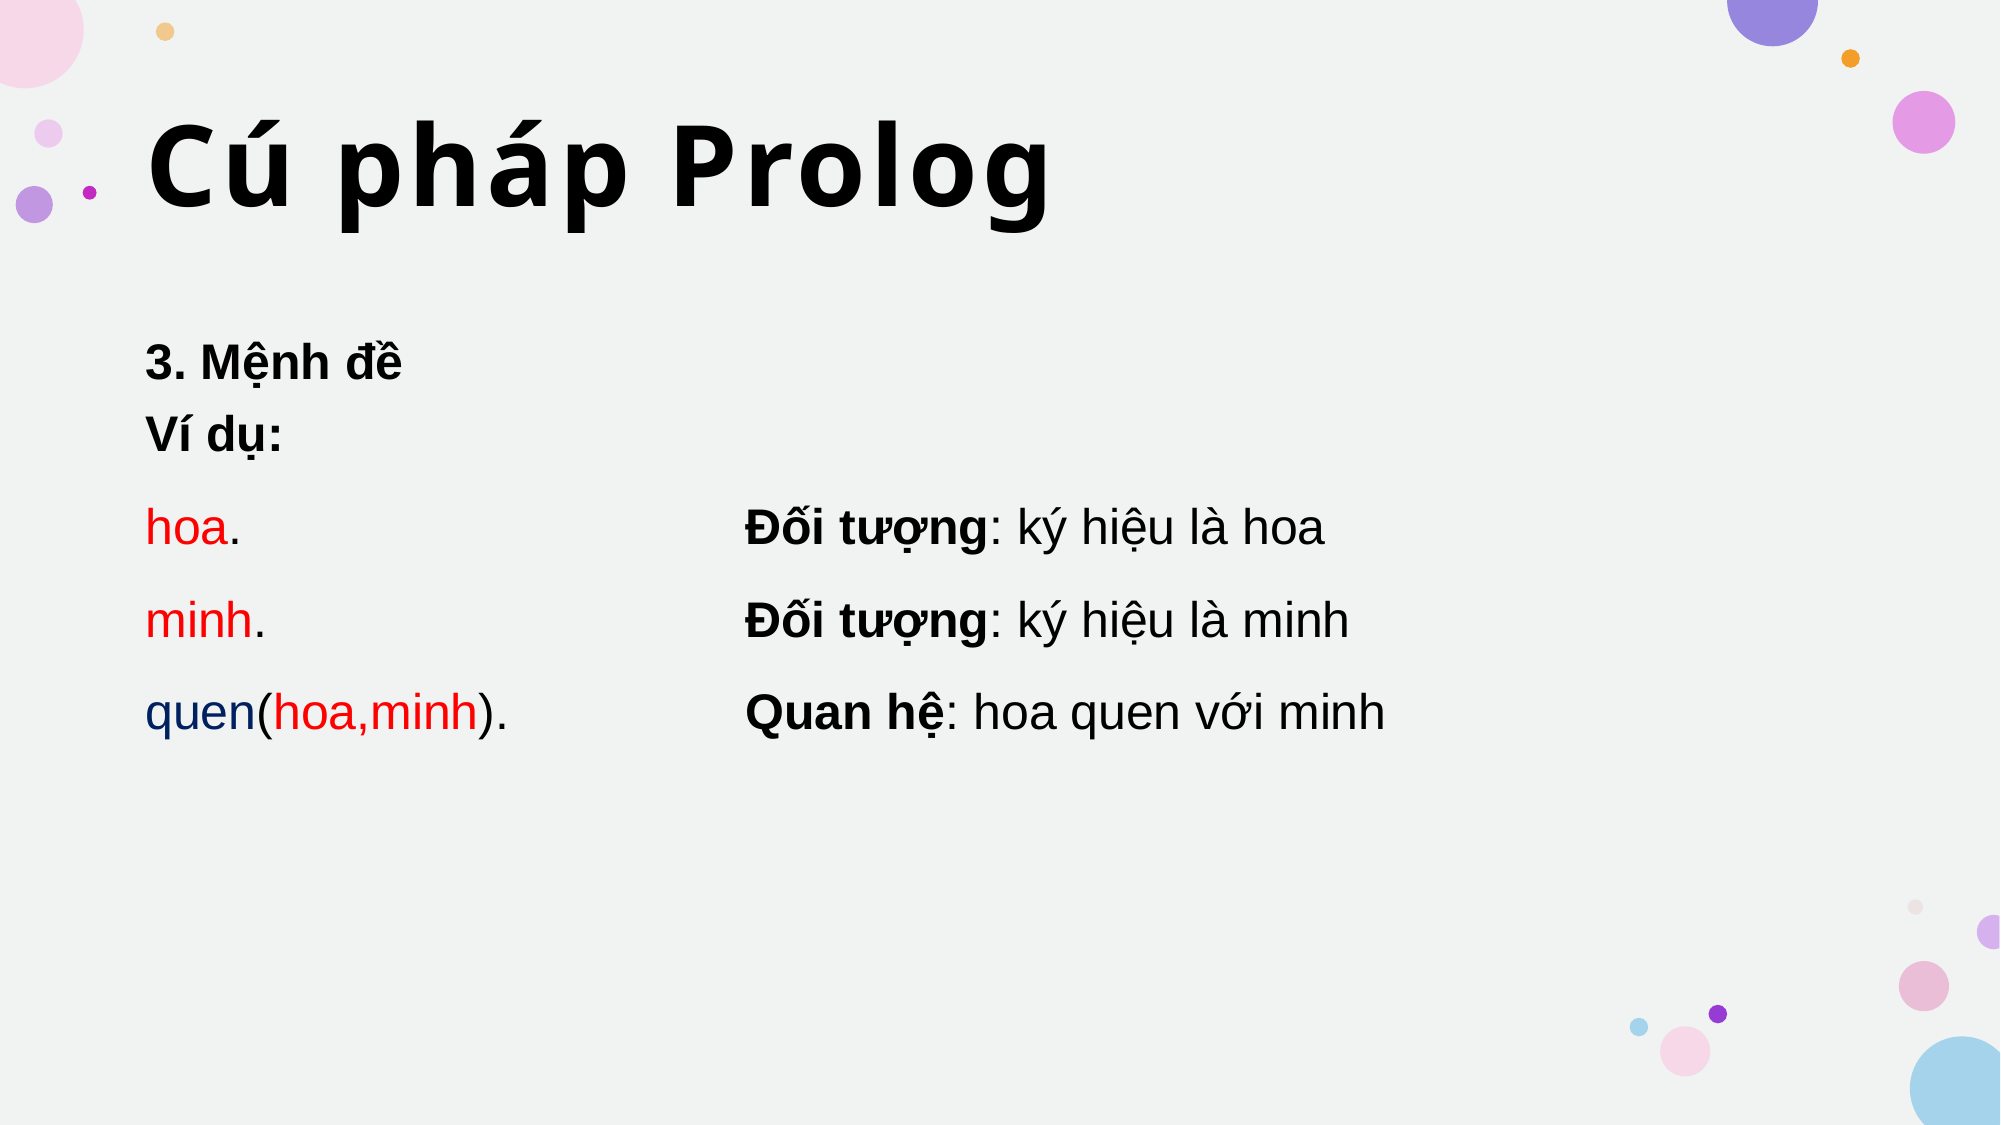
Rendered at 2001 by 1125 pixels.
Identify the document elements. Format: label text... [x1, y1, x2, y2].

title Cú pháp Prolog [127, 59, 1877, 278]
list 3. Mệnh đề Ví dụ: hoa. Đối tượng: ký hiệu là hoa minh. Đối tượng: ký hiệu là minh quen(hoa,minh). Quan hệ: hoa quen với minh [127, 299, 1877, 630]
